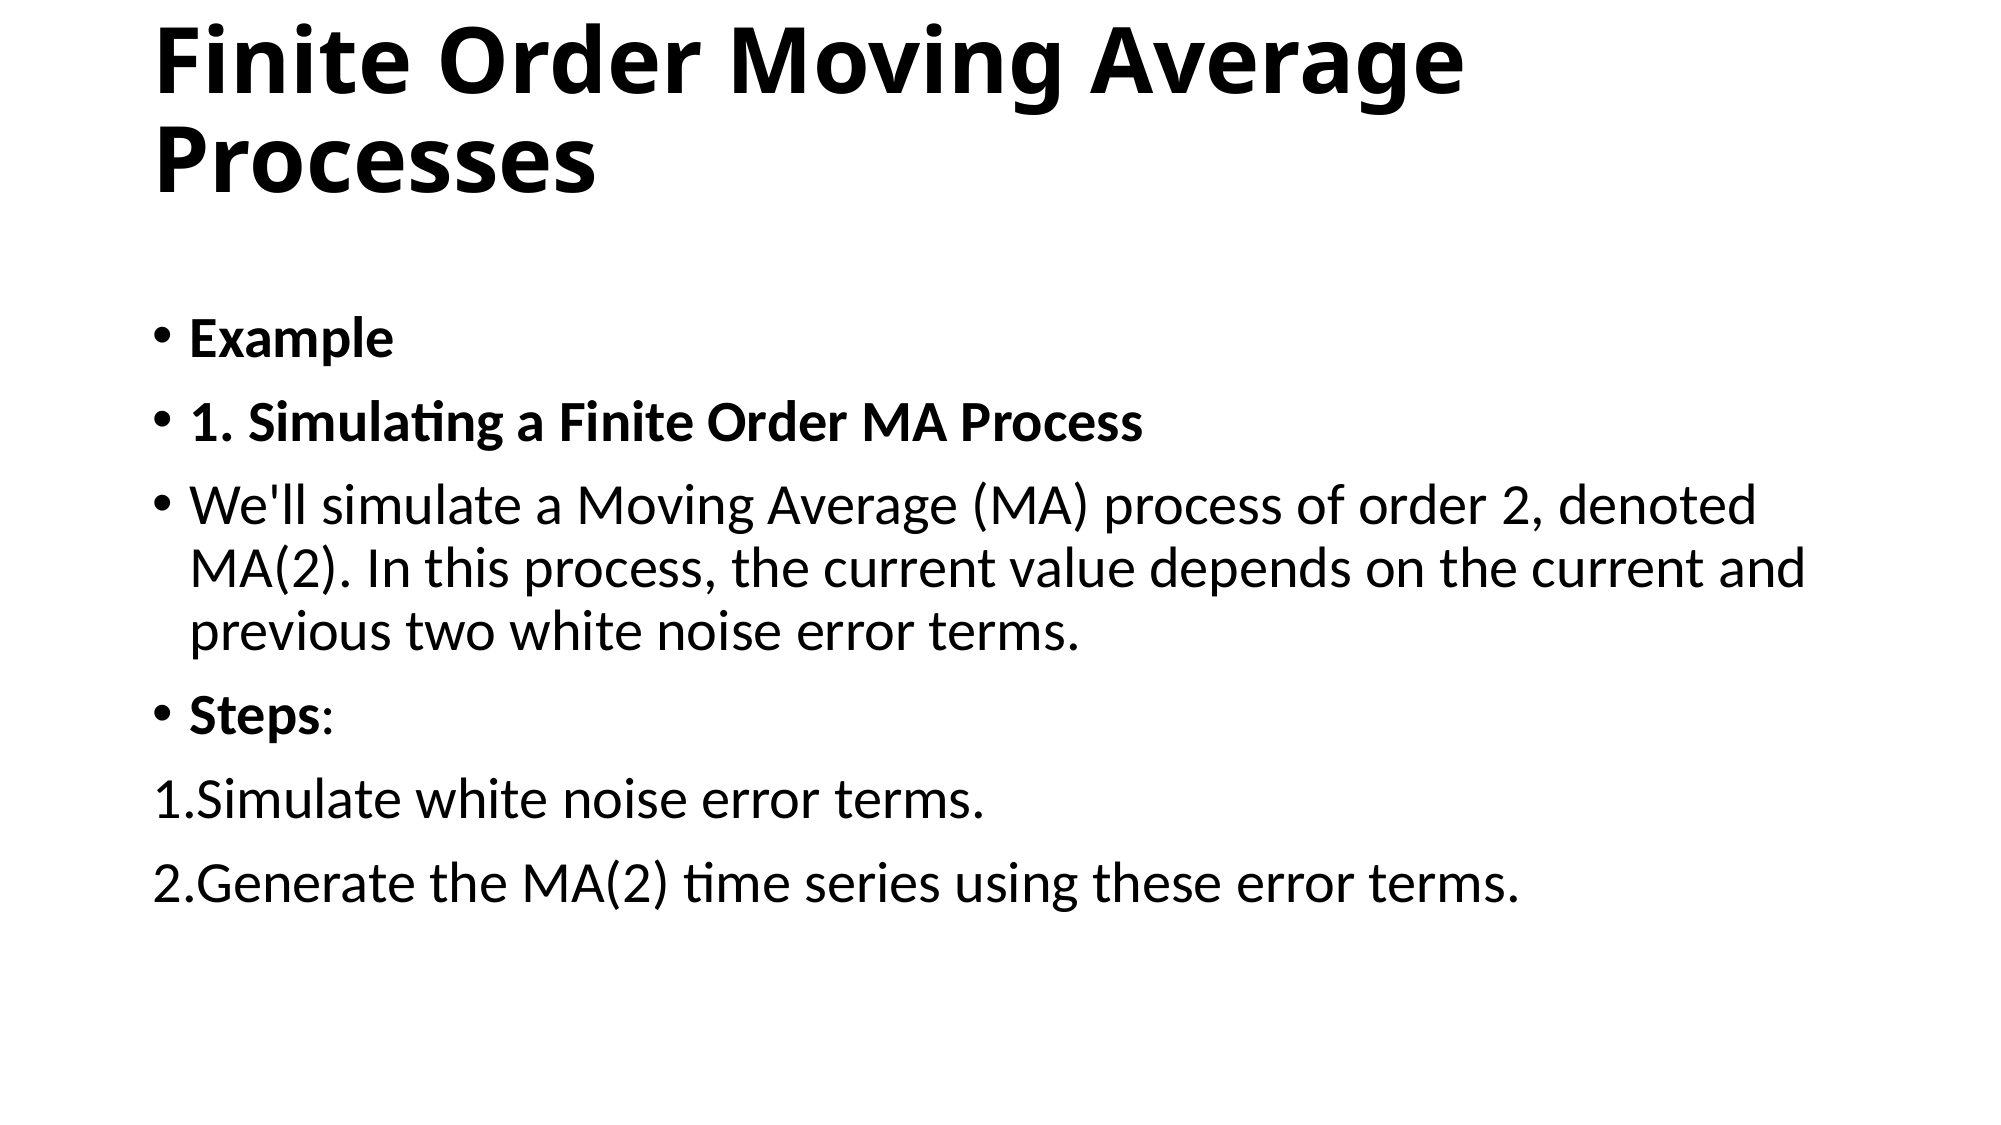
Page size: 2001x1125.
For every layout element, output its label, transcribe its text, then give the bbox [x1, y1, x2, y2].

list Example 1. Simulating a Finite Order MA Process We'll simulate a Moving Average (MA) process of order 2, denoted MA(2). In this process, the current value depends on the current and previous two white noise error terms. Steps: Simulate white noise error terms. Generate the MA(2) time series using these error terms. [137, 299, 1863, 1014]
title Finite Order Moving Average Processes [137, 59, 1863, 278]
